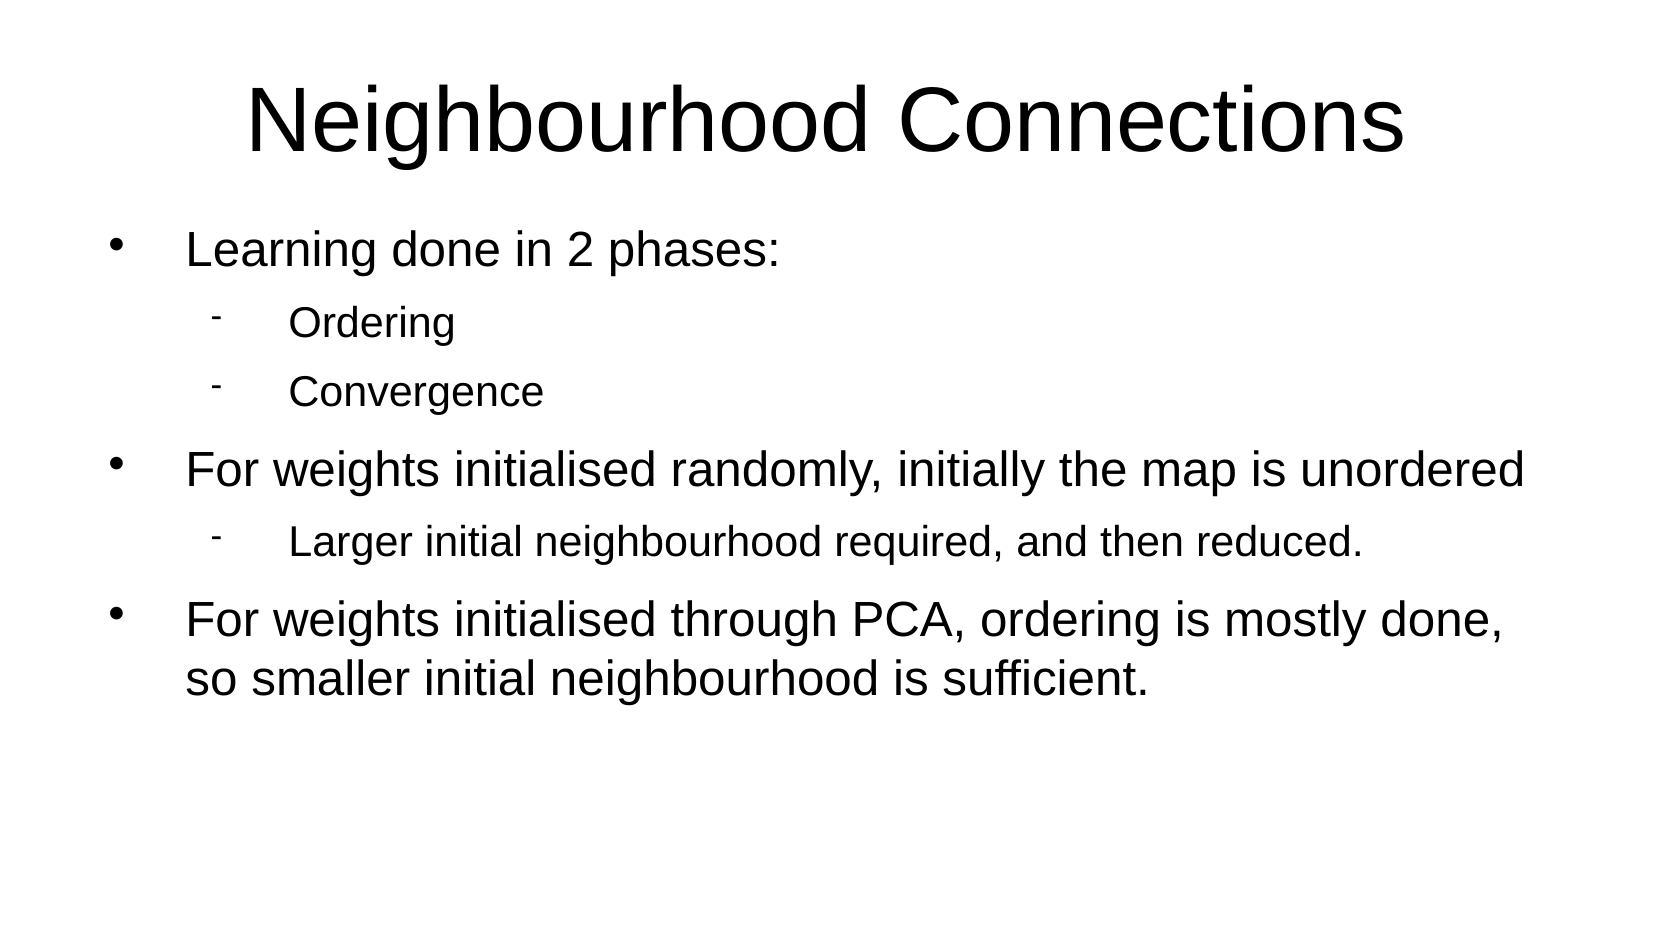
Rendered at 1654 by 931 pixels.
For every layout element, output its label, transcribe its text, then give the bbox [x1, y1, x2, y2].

text_box Neighbourhood Connections [82, 37, 1571, 193]
text_box Learning done in 2 phases: Ordering Convergence For weights initialised randomly, initially the map is unordered Larger initial neighbourhood required, and then reduced. For weights initialised through PCA, ordering is mostly done, so smaller initial neighbourhood is sufficient. [82, 217, 1571, 757]
